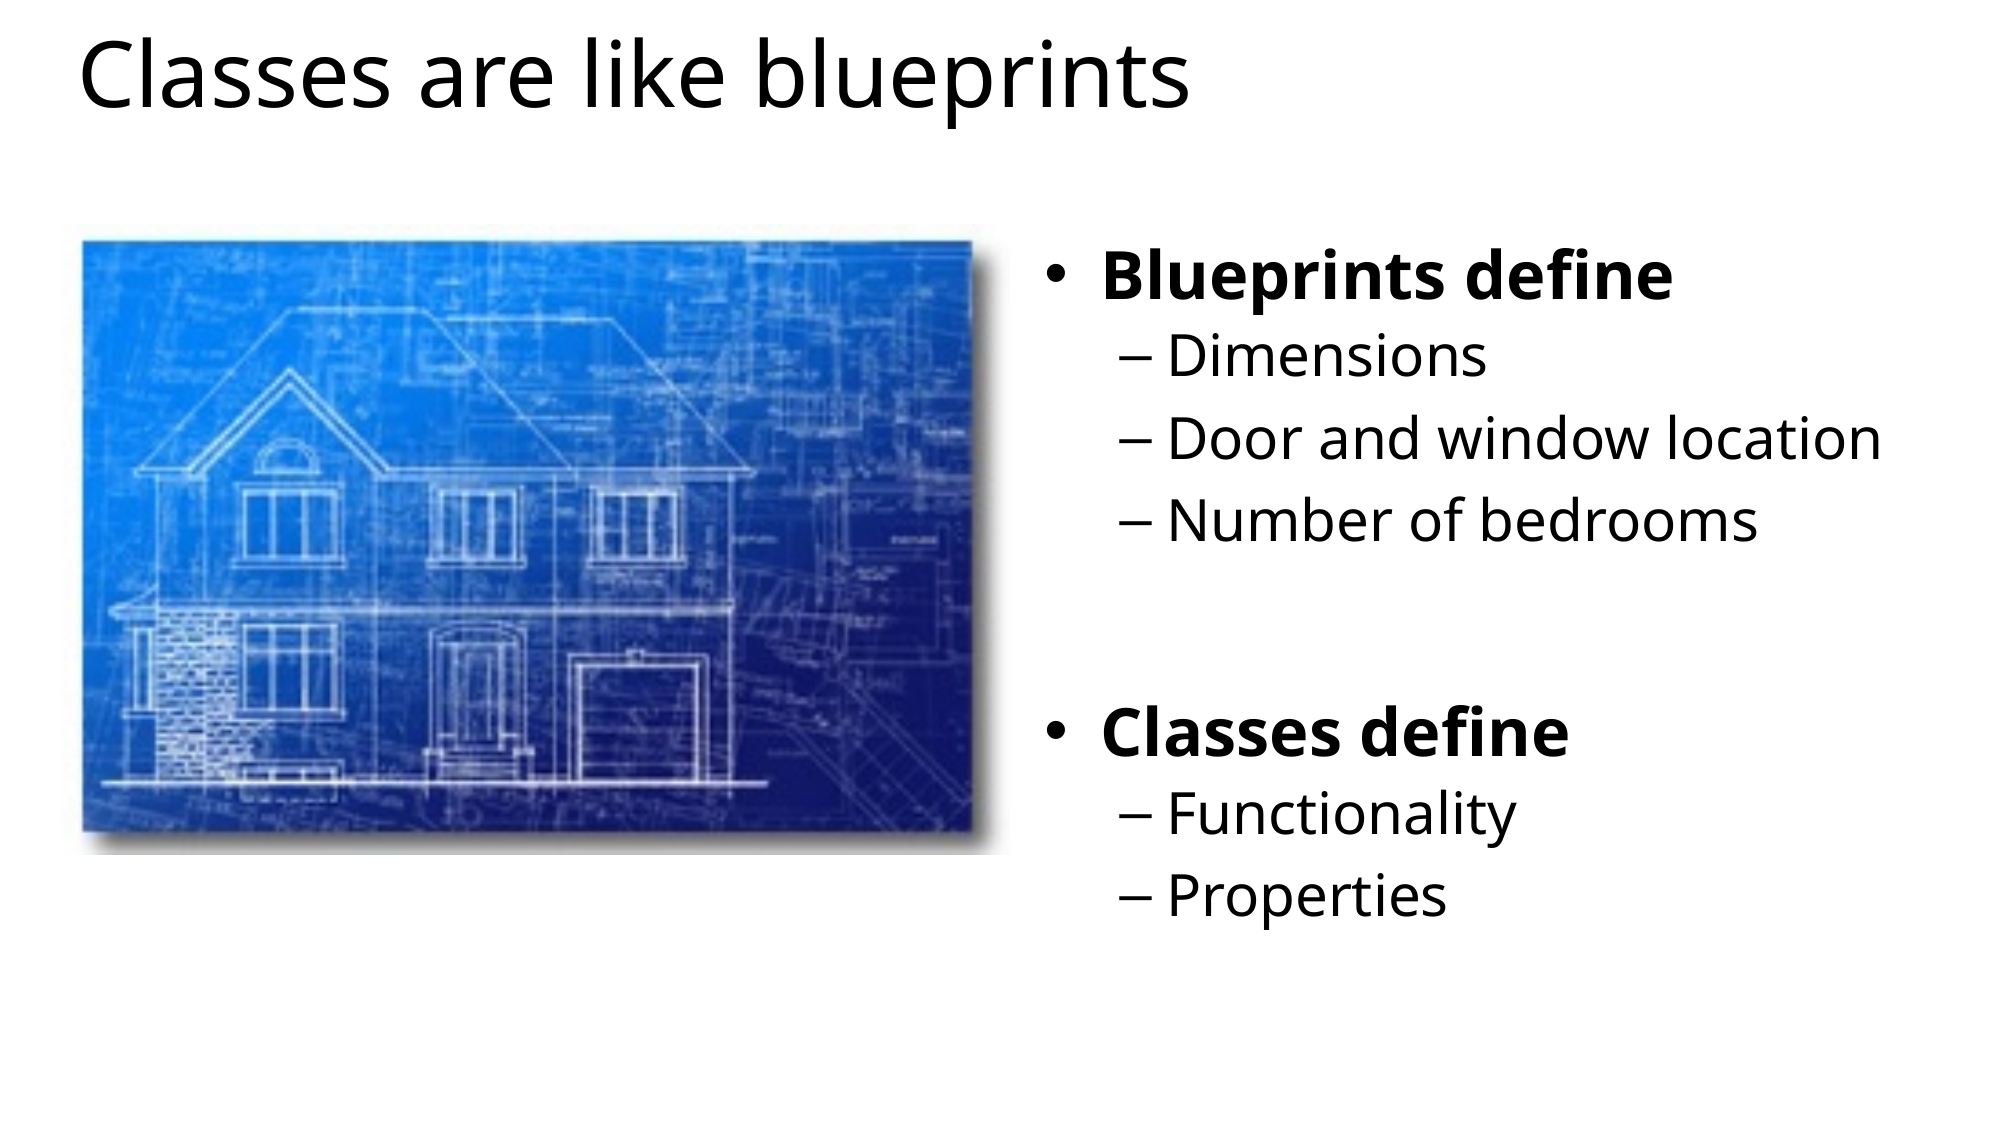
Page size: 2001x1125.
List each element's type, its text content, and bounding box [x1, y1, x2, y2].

picture [61, 224, 1010, 856]
list Blueprints define Dimensions Door and window location Number of bedrooms Classes define Functionality Properties [1029, 224, 1952, 1038]
title Classes are like blueprints [62, 29, 1953, 205]
